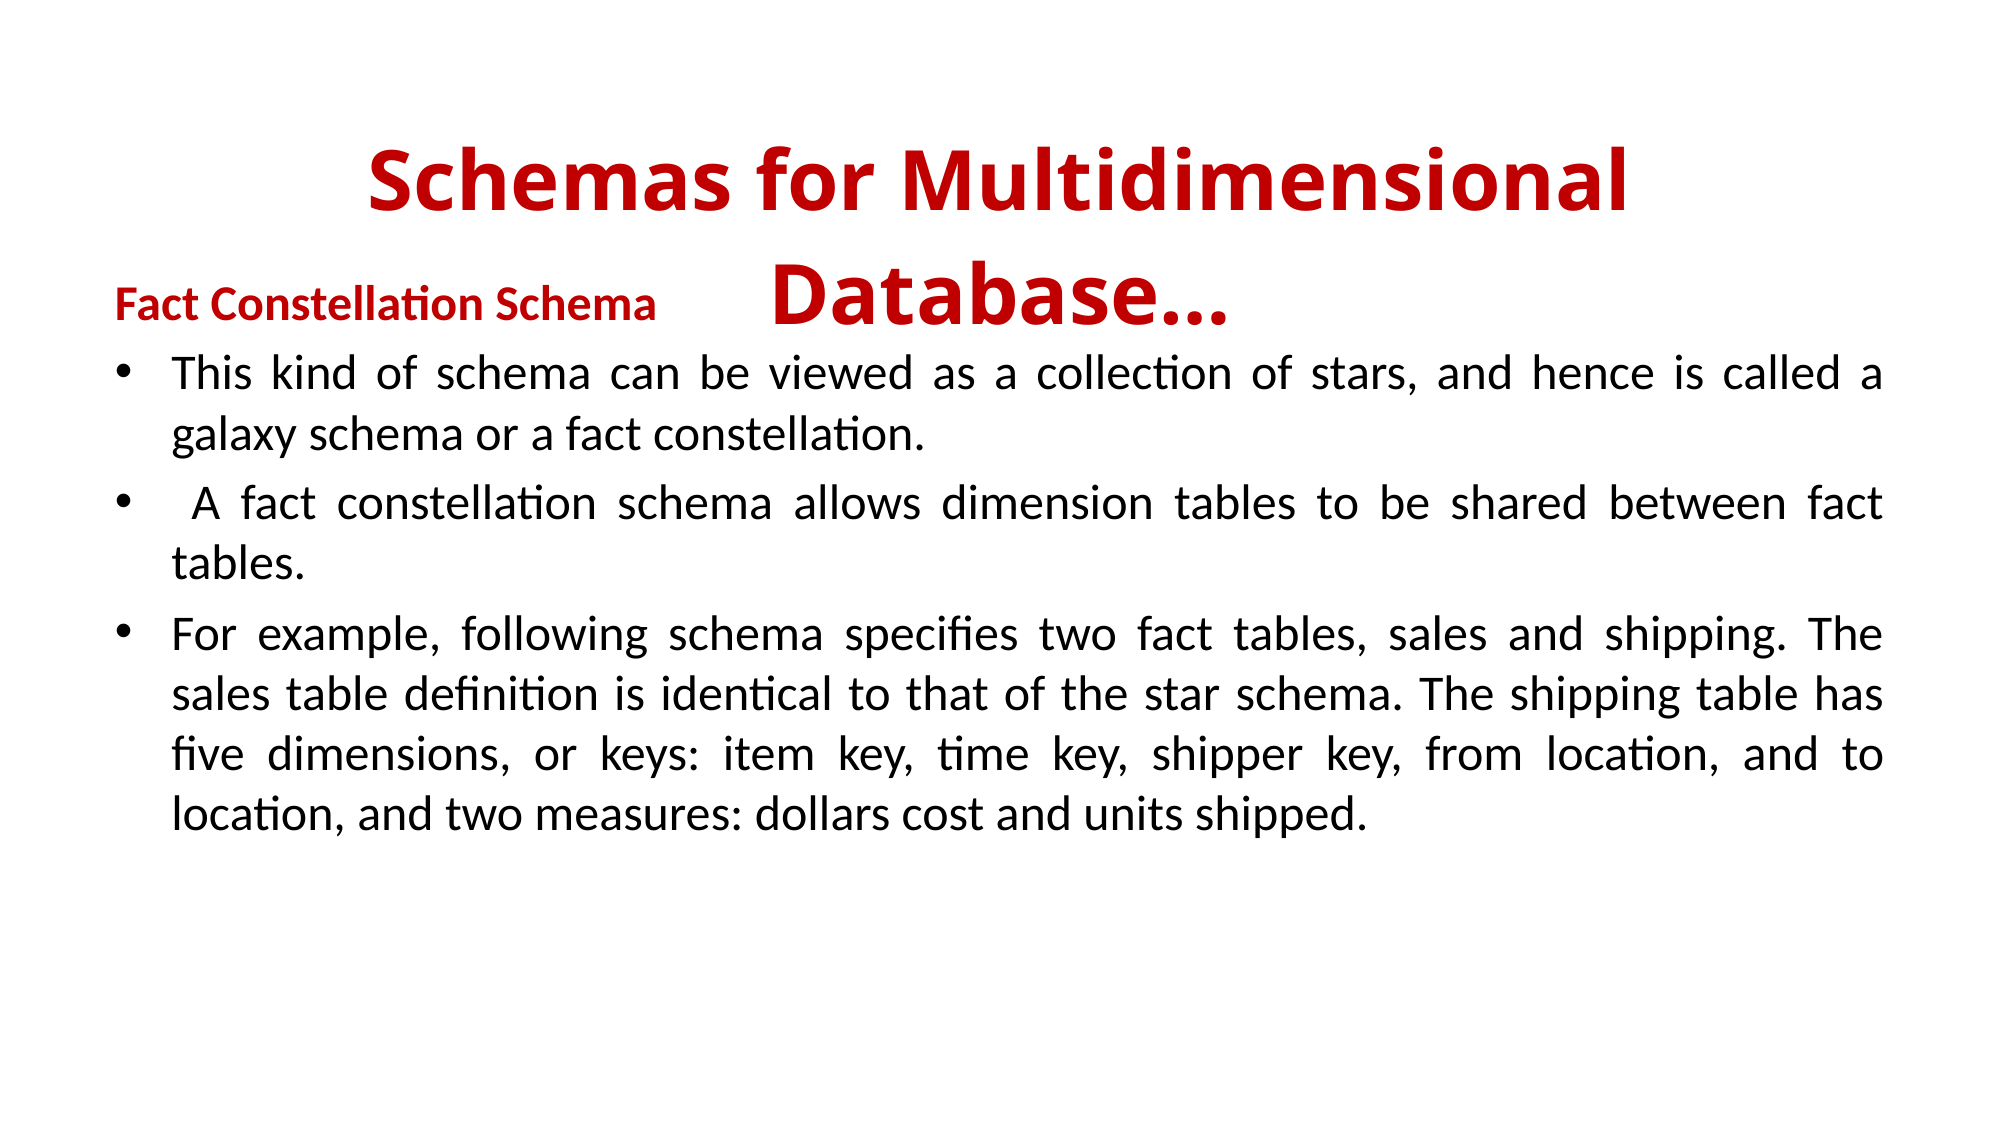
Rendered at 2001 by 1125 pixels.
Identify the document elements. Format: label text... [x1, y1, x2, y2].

text_box Schemas for Multidimensional Database… [137, 104, 1863, 262]
list Fact Constellation Schema This kind of schema can be viewed as a collection of stars, and hence is called a galaxy schema or a fact constellation. A fact constellation schema allows dimension tables to be shared between fact tables. For example, following schema specifies two fact tables, sales and shipping. The sales table definition is identical to that of the star schema. The shipping table has five dimensions, or keys: item key, time key, shipper key, from location, and to location, and two measures: dollars cost and units shipped. [99, 262, 1900, 1005]
